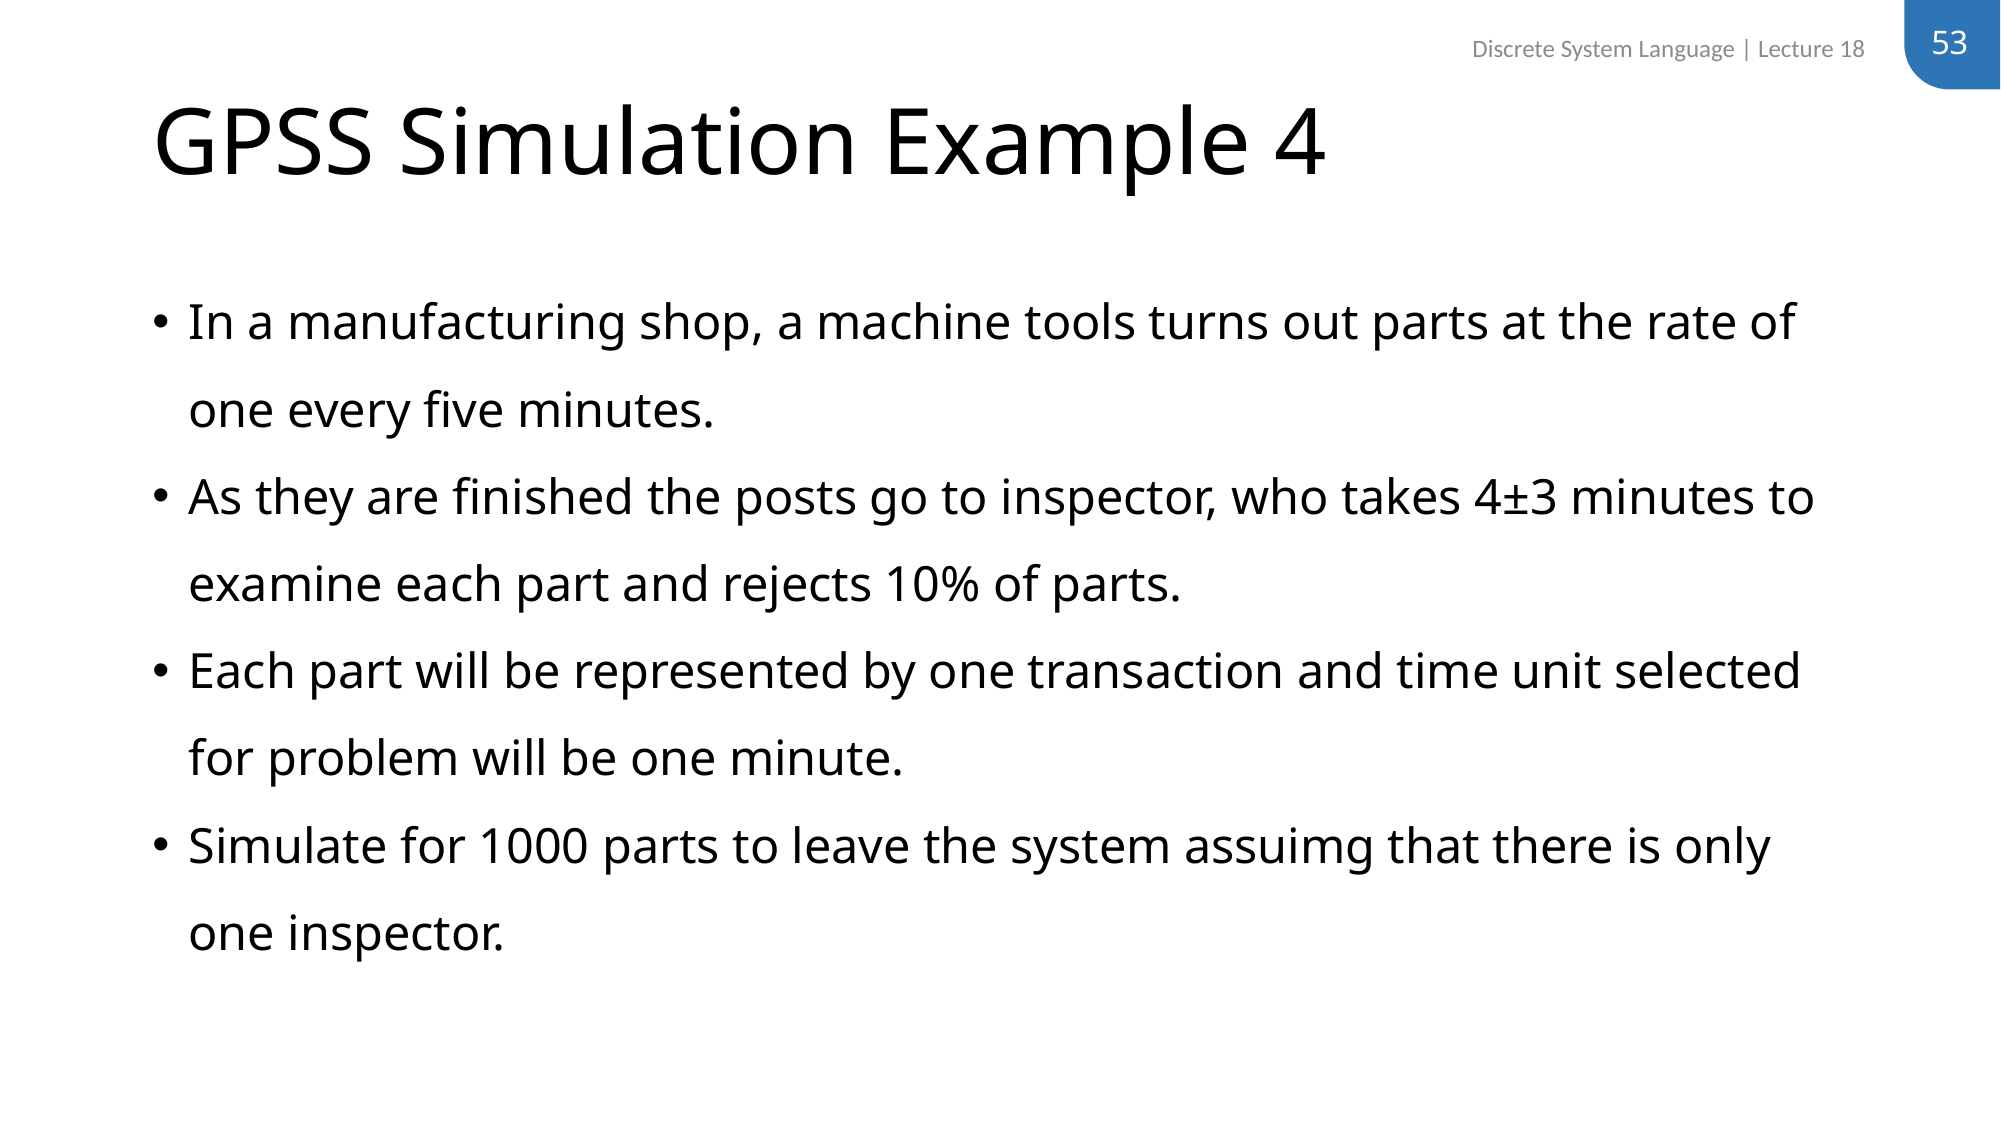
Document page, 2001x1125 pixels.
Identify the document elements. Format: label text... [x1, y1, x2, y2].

slide_number 53 [1887, 14, 1984, 75]
title GPSS Simulation Example 4 [137, 59, 1863, 231]
list In a manufacturing shop, a machine tools turns out parts at the rate of one every five minutes. As they are finished the posts go to inspector, who takes 4±3 minutes to examine each part and rejects 10% of parts. Each part will be represented by one transaction and time unit selected for problem will be one minute. Simulate for 1000 parts to leave the system assuimg that there is only one inspector. [137, 254, 1863, 1062]
footer Discrete System Language | Lecture 18 [1205, 17, 1881, 78]
